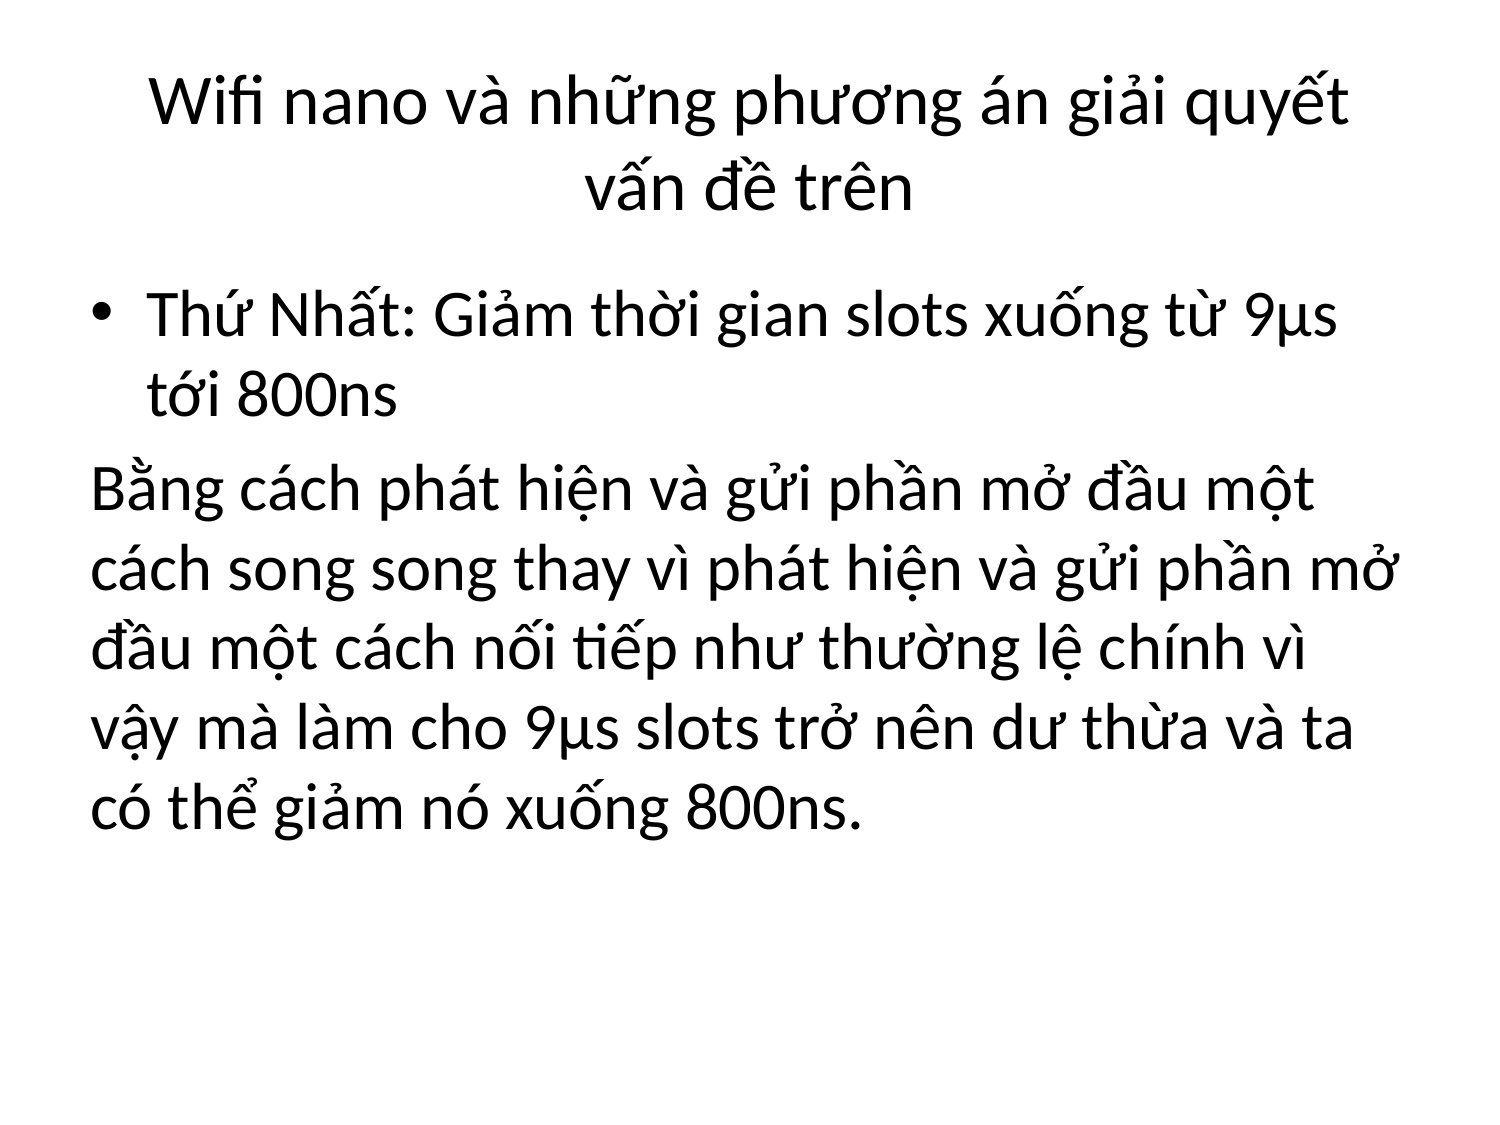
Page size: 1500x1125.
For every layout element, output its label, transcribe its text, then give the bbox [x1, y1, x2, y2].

list Thứ Nhất: Giảm thời gian slots xuống từ 9µs tới 800ns Bằng cách phát hiện và gửi phần mở đầu một cách song song thay vì phát hiện và gửi phần mở đầu một cách nối tiếp như thường lệ chính vì vậy mà làm cho 9µs slots trở nên dư thừa và ta có thể giảm nó xuống 800ns. [75, 262, 1425, 1005]
title Wifi nano và những phương án giải quyết vấn đề trên [75, 45, 1425, 233]
